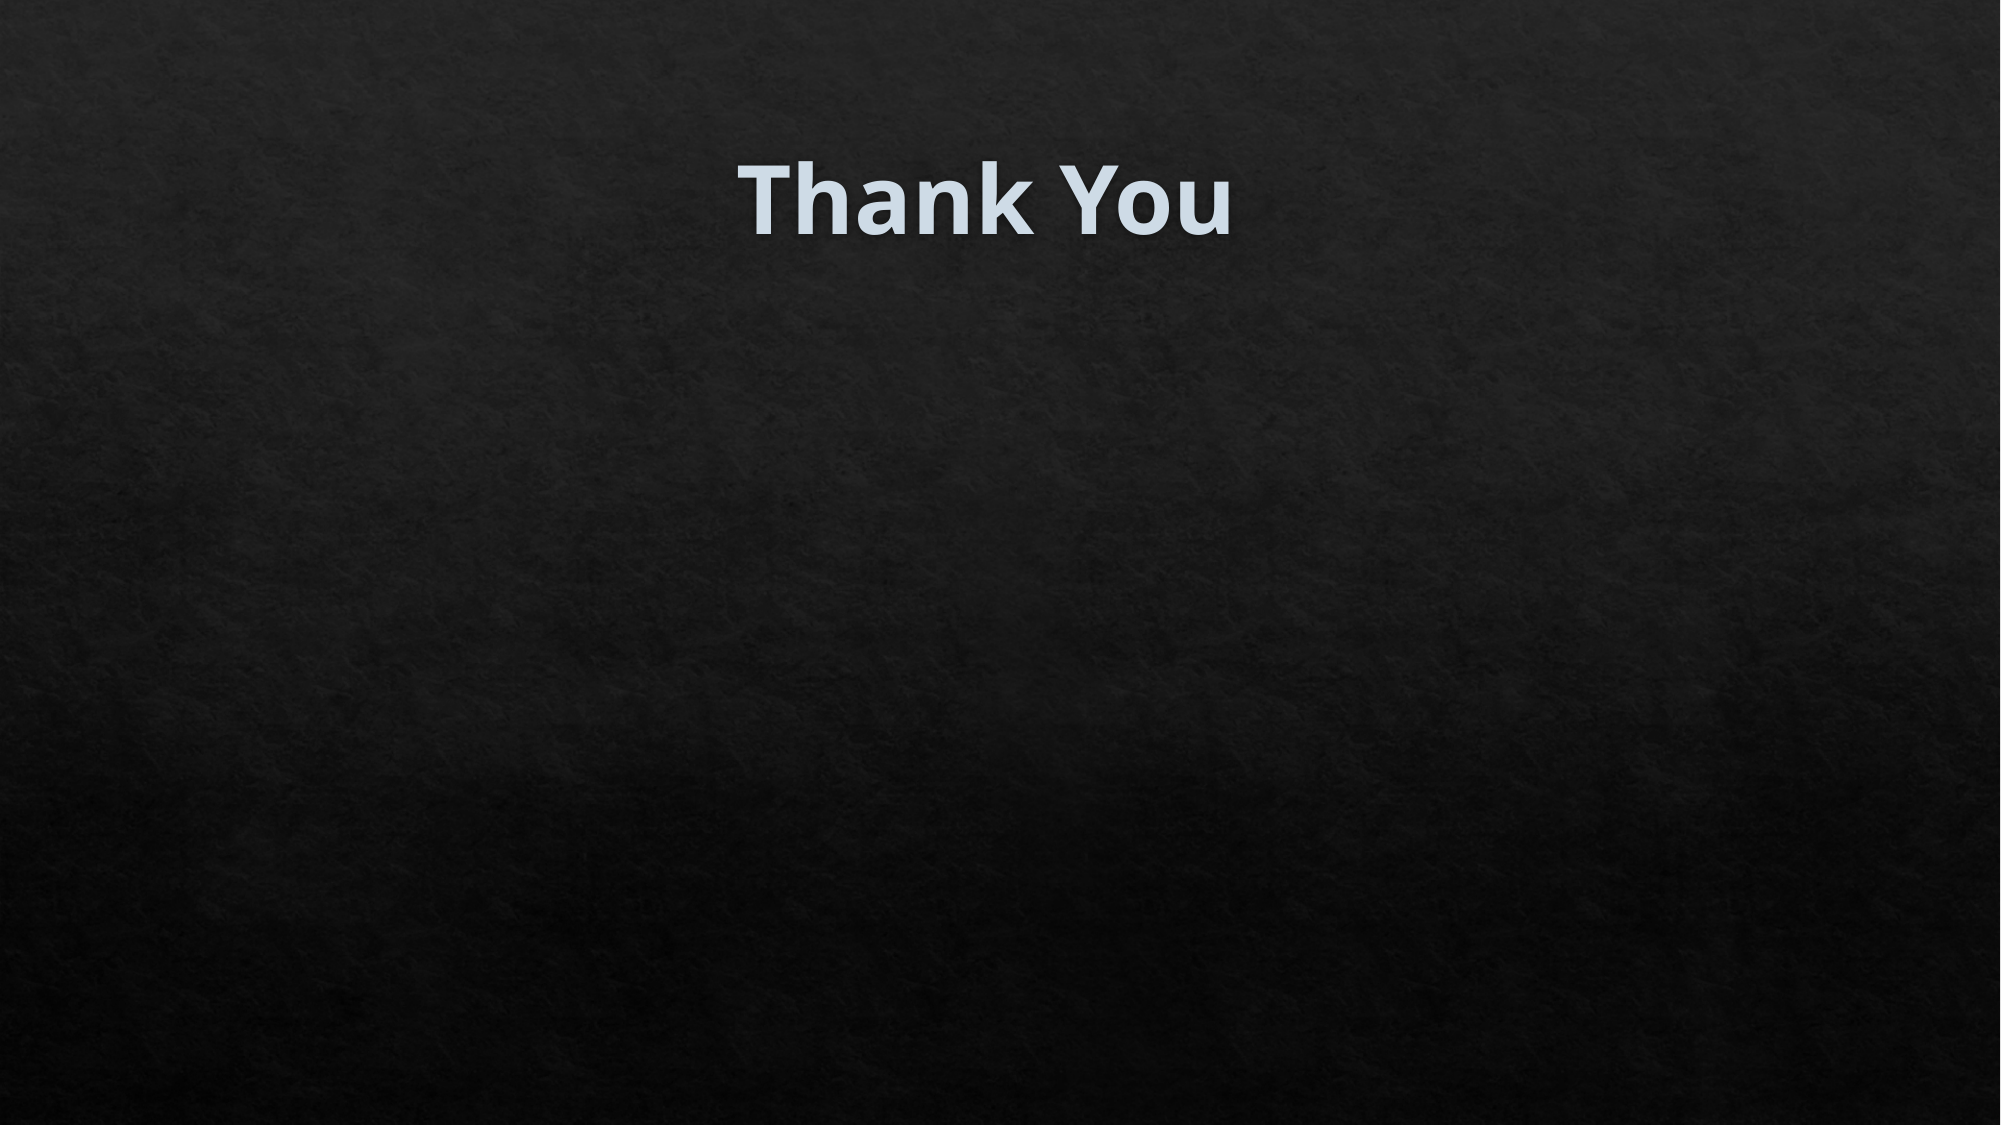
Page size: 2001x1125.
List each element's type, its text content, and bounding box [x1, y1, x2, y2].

title Thank You [149, 99, 1849, 307]
